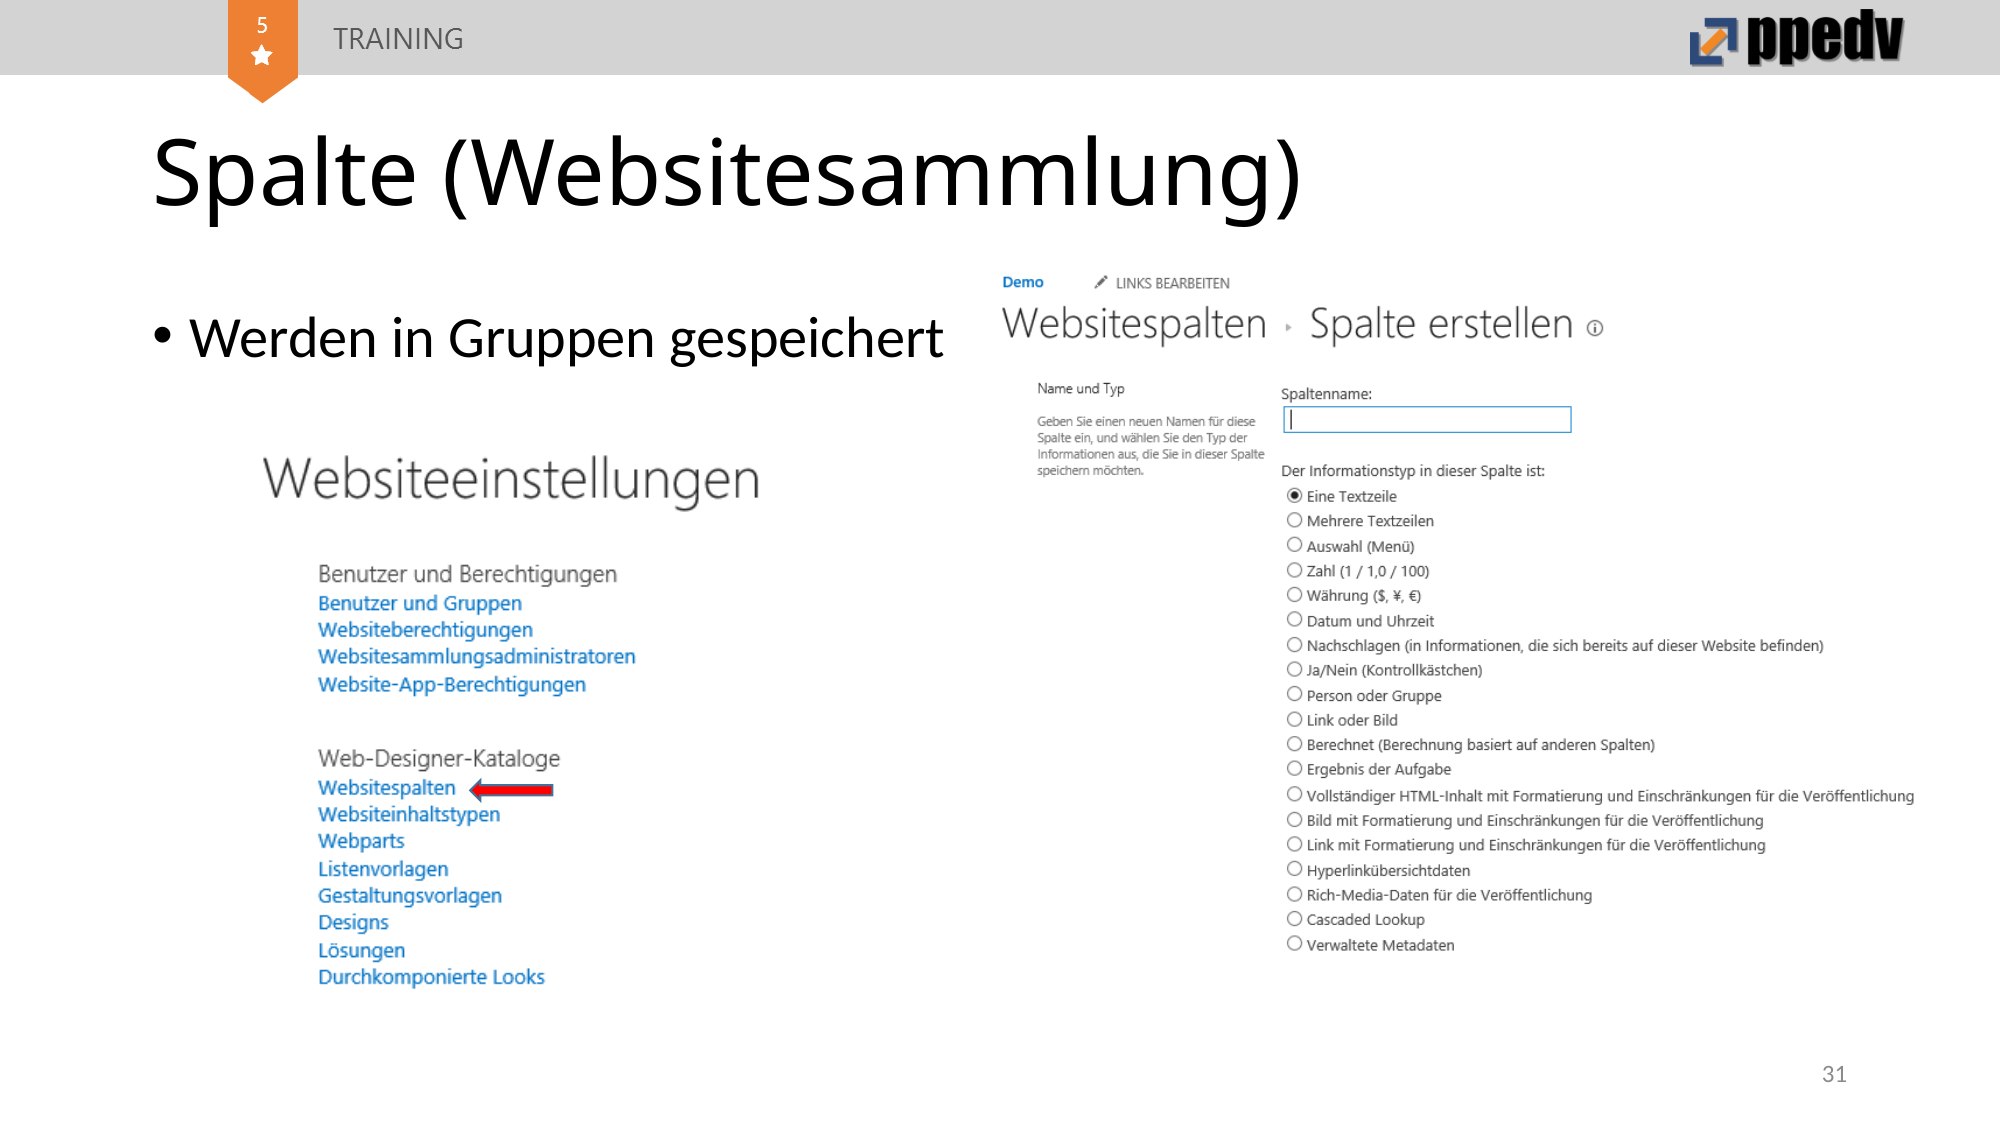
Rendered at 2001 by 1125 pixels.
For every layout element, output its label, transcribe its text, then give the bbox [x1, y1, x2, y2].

slide_number 31 [1412, 1042, 1863, 1103]
title Spalte (Websitesammlung) [137, 75, 1863, 278]
picture [259, 451, 777, 1003]
list Werden in Gruppen gespeichert [137, 299, 1863, 1014]
picture [999, 271, 1924, 967]
picture [0, 0, 2000, 104]
